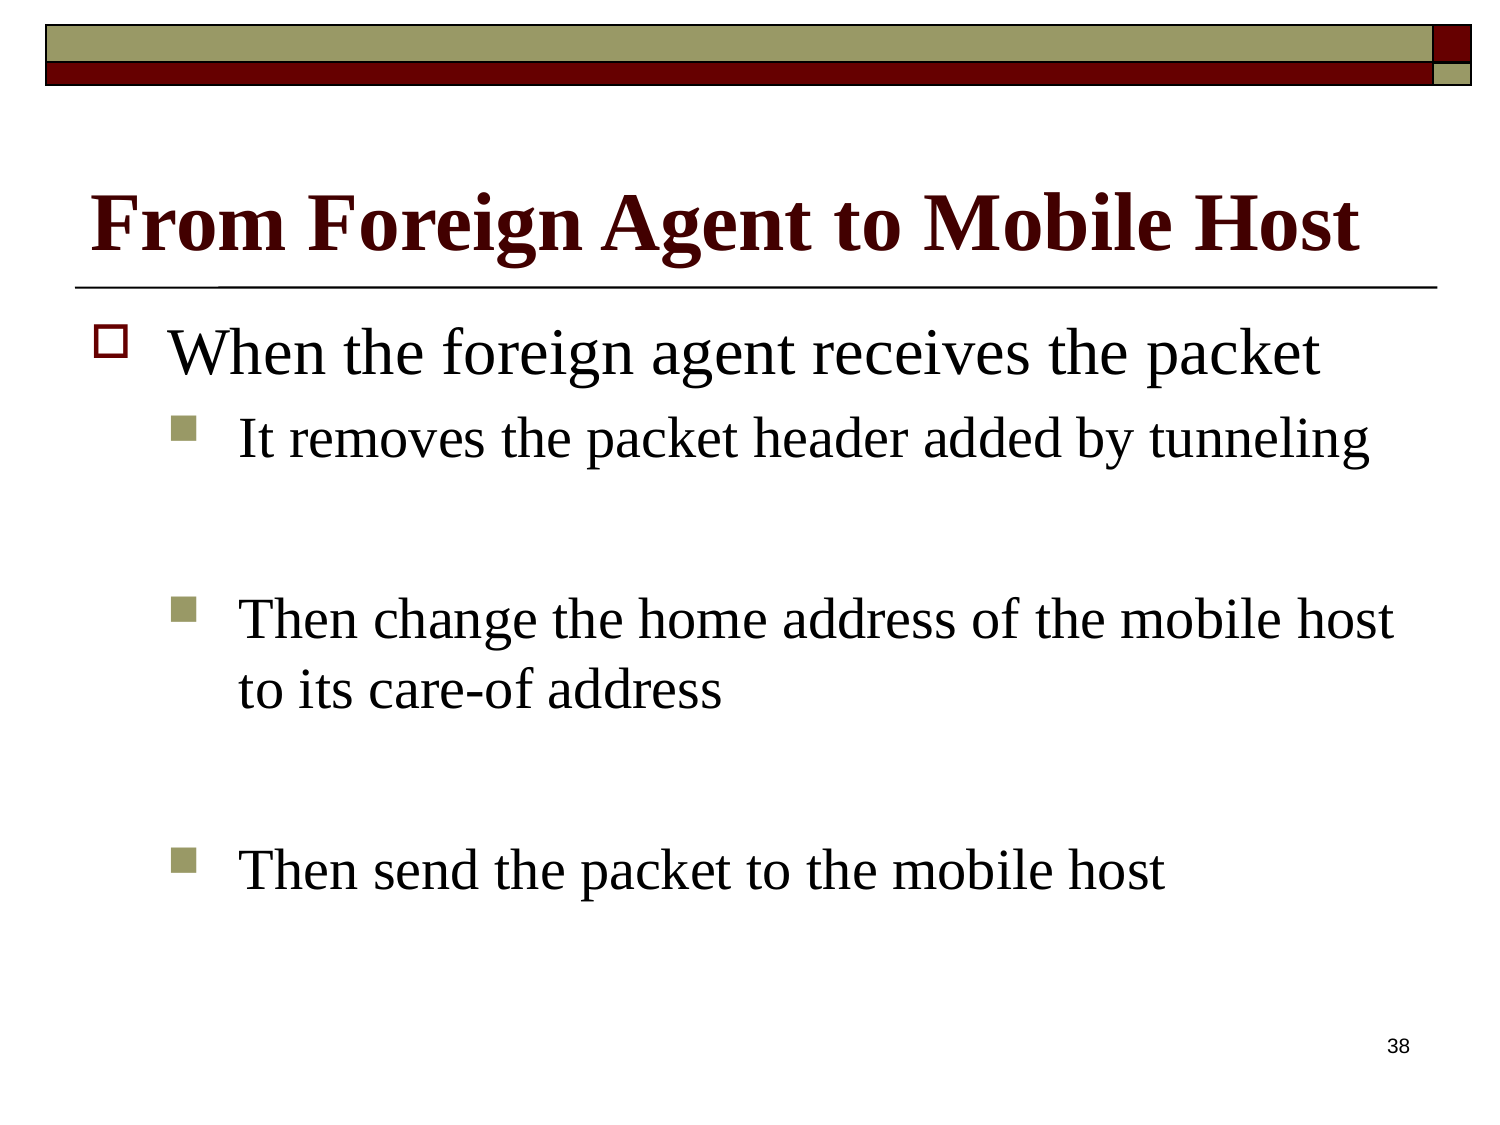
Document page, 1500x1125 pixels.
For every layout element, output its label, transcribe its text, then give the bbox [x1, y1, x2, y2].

list When the foreign agent receives the packet It removes the packet header added by tunneling Then change the home address of the mobile host to its care-of address Then send the packet to the mobile host [74, 299, 1426, 1006]
slide_number 38 [1112, 1024, 1426, 1101]
title From Foreign Agent to Mobile Host [74, 87, 1426, 276]
